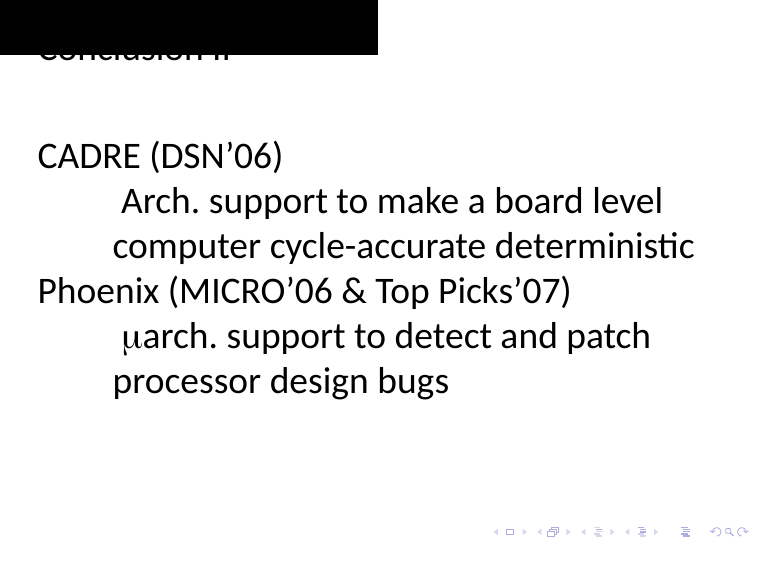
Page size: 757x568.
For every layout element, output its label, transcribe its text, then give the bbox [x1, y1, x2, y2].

title Conclusion II [37, 22, 719, 69]
list CADRE (DSN’06) Arch. support to make a board level computer cycle-accurate deterministic Phoenix (MICRO’06 & Top Picks’07) arch. support to detect and patch processor design bugs [37, 130, 719, 506]
